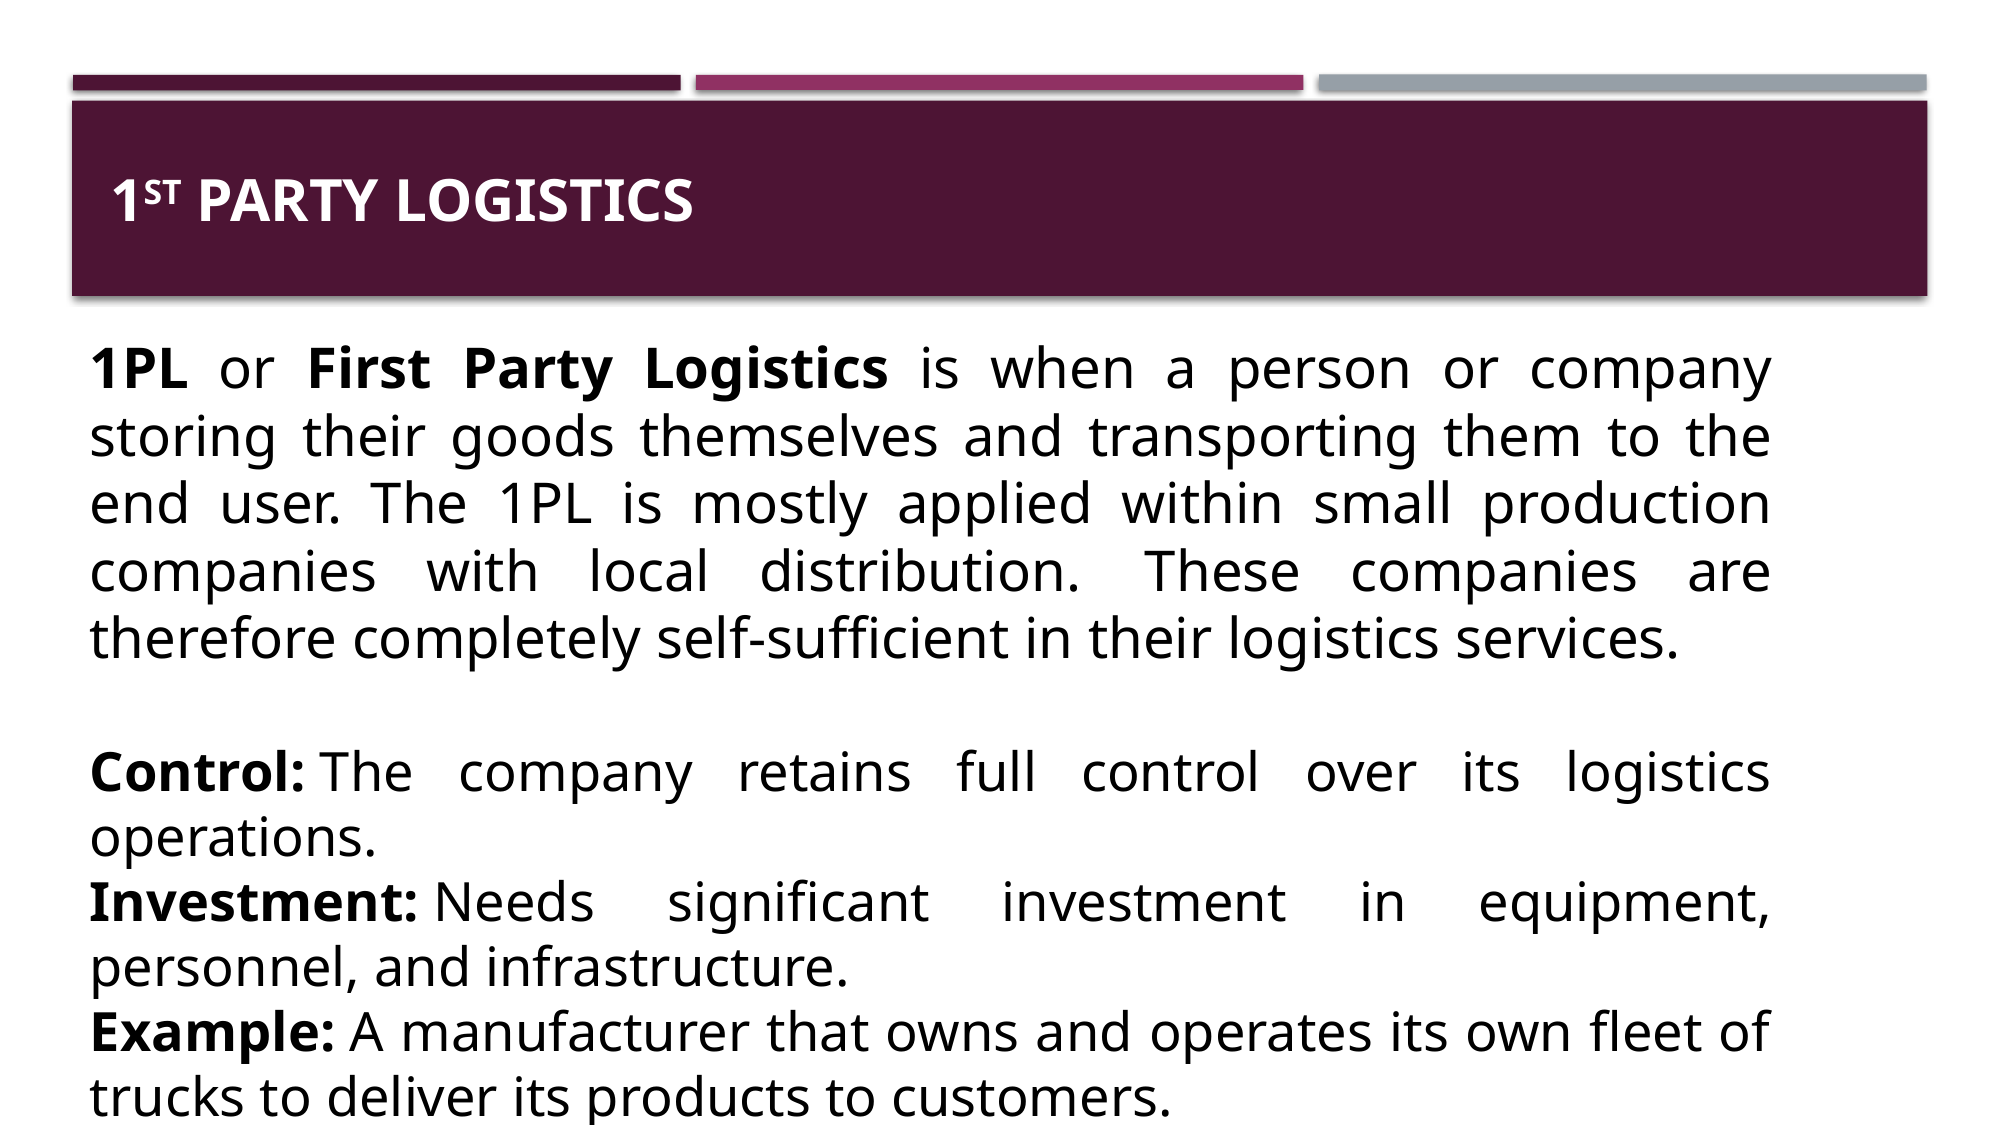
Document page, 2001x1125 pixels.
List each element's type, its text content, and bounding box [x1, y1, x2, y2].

text_box 1PL or First Party Logistics is when a person or company storing their goods themselves and transporting them to the end user. The 1PL is mostly applied within small production companies with local distribution. These companies are therefore completely self-sufficient in their logistics services. Control: The company retains full control over its logistics operations. Investment: Needs significant investment in equipment, personnel, and infrastructure. Example: A manufacturer that owns and operates its own fleet of trucks to deliver its products to customers. [74, 324, 1788, 1125]
title 1st party logistics [95, 115, 1905, 282]
